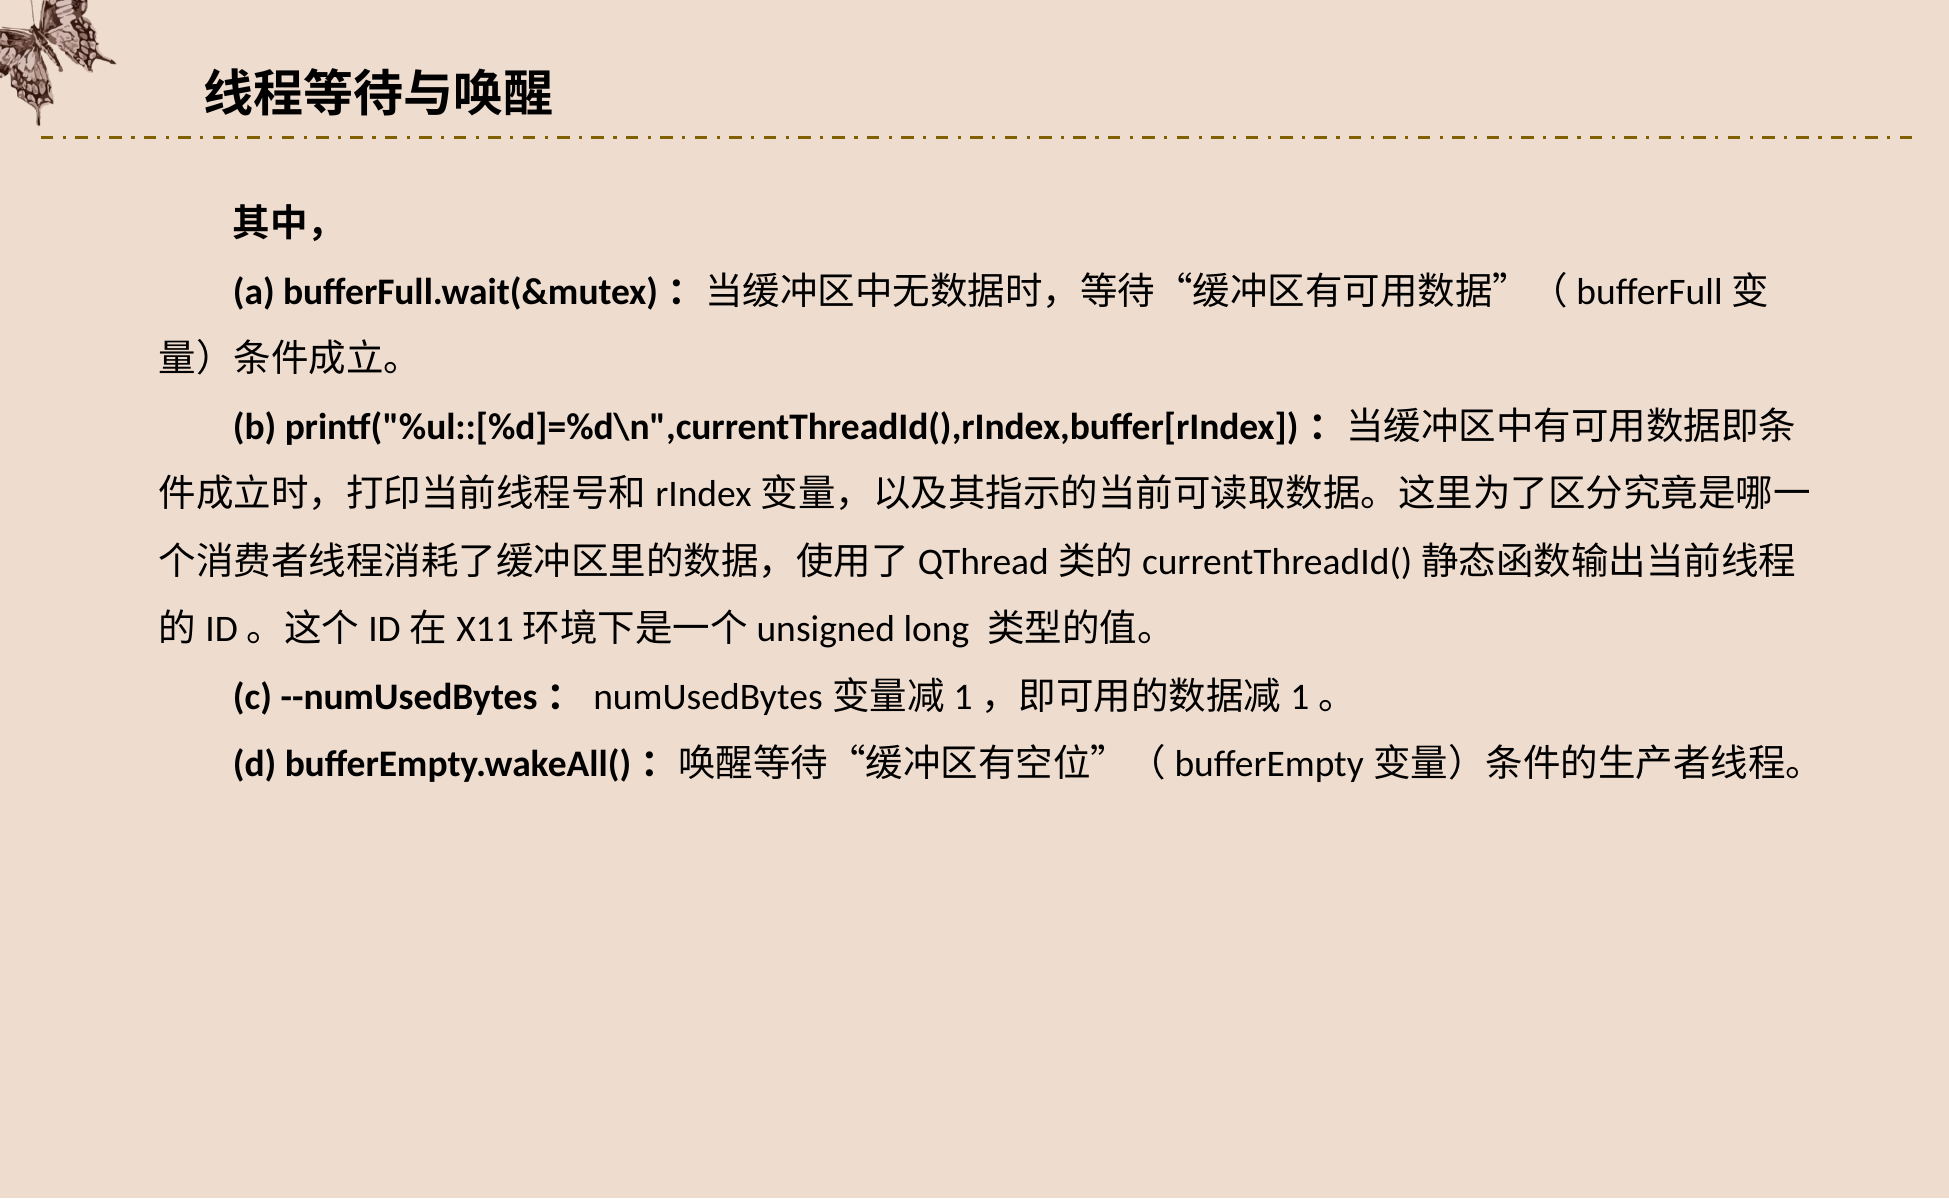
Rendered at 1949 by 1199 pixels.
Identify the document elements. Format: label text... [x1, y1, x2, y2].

text_box 线程等待与唤醒 [188, 53, 569, 129]
picture [0, 0, 142, 138]
text_box 其中， (a) bufferFull.wait(&mutex)：当缓冲区中无数据时，等待“缓冲区有可用数据”（bufferFull变量）条件成立。 (b) printf("%ul::[%d]=%d\n",currentThreadId(),rIndex,buffer[rIndex])：当缓冲区中有可用数据即条件成立时，打印当前线程号和rIndex变量，以及其指示的当前可读取数据。这里为了区分究竟是哪一个消费者线程消耗了缓冲区里的数据，使用了QThread类的currentThreadId()静态函数输出当前线程的ID。这个ID在X11环境下是一个unsigned long 类型的值。 (c) --numUsedBytes：numUsedBytes变量减1，即可用的数据减1。 (d) bufferEmpty.wakeAll()：唤醒等待“缓冲区有空位”（bufferEmpty变量）条件的生产者线程。 [144, 169, 1832, 792]
